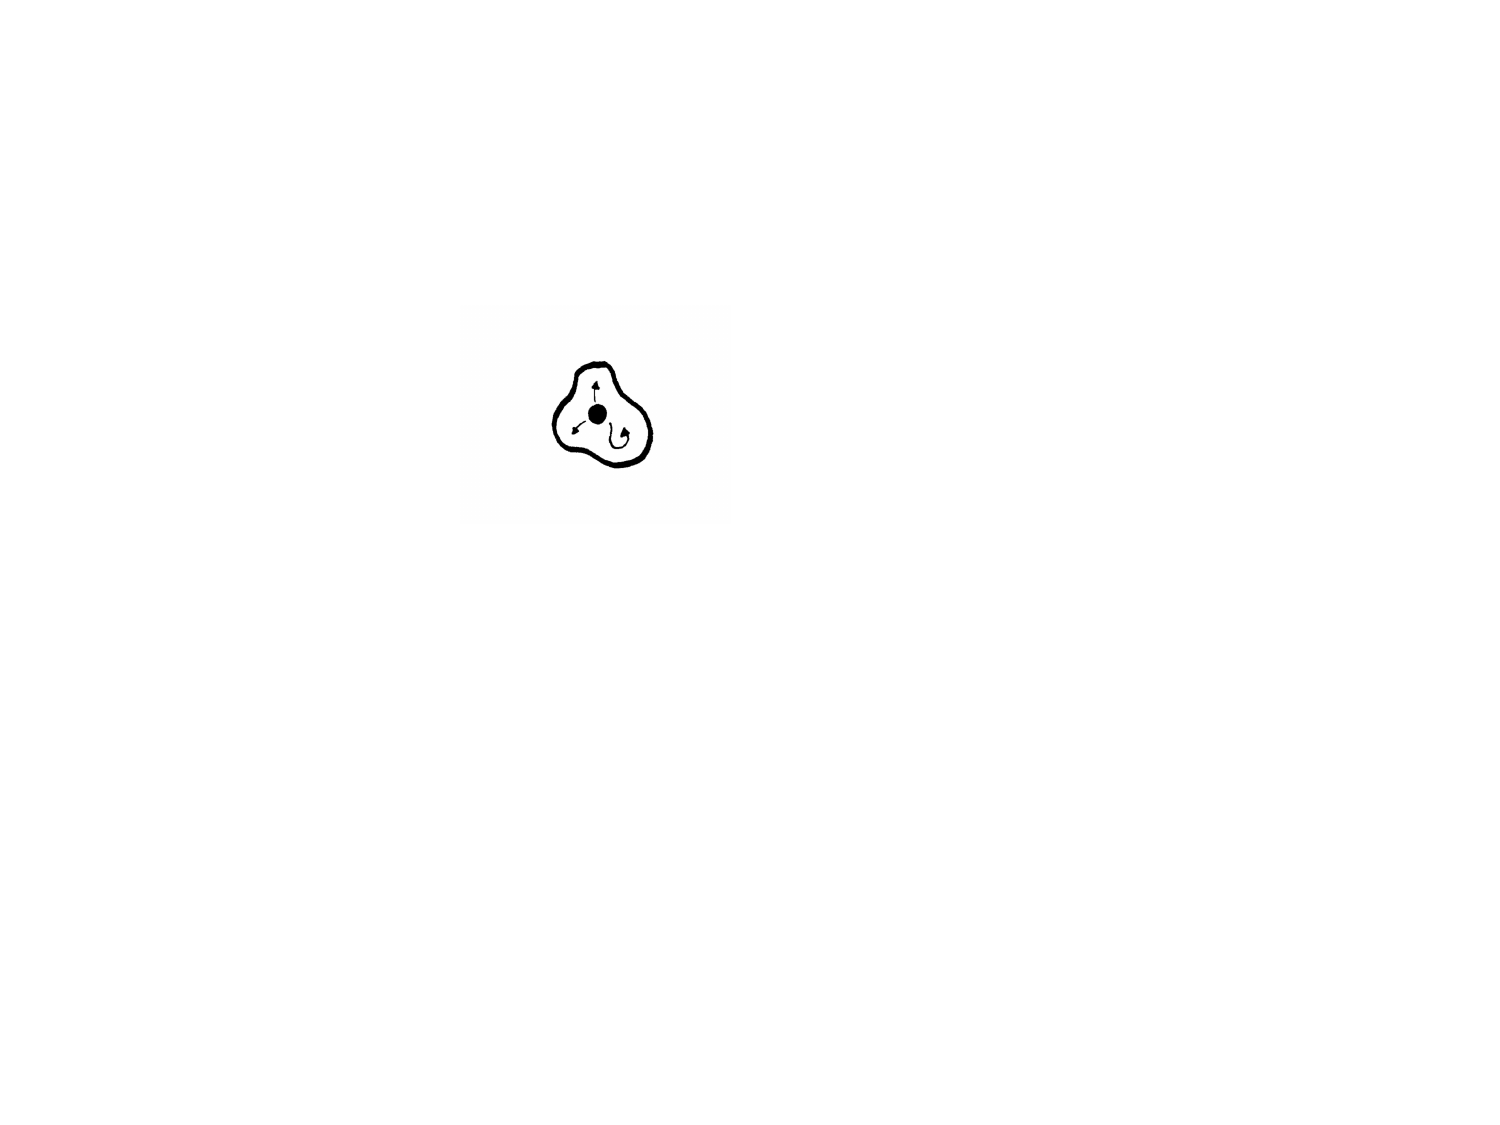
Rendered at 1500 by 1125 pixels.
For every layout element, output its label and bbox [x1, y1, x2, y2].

picture [460, 305, 731, 524]
